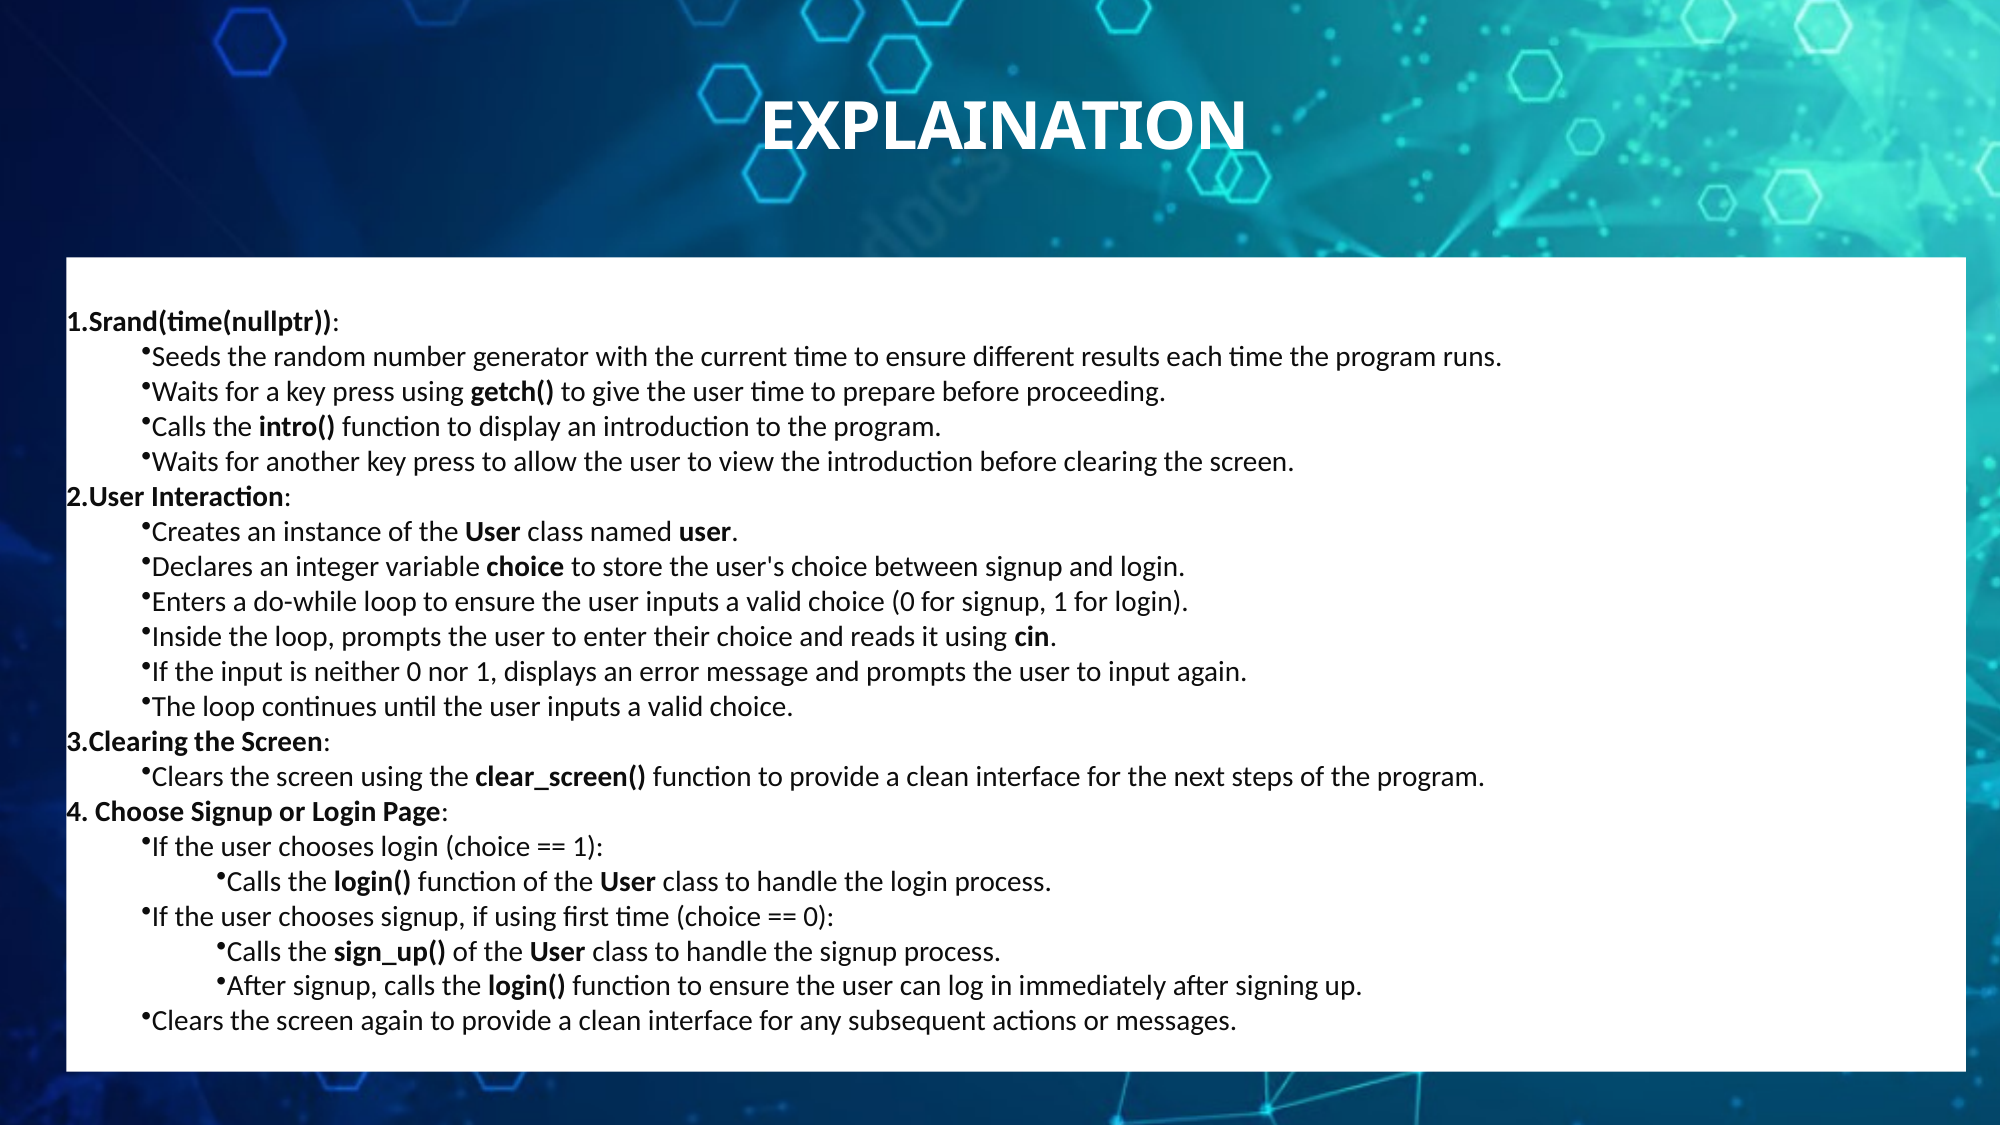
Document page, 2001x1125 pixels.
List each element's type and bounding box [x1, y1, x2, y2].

list [0, 0, 2000, 1125]
